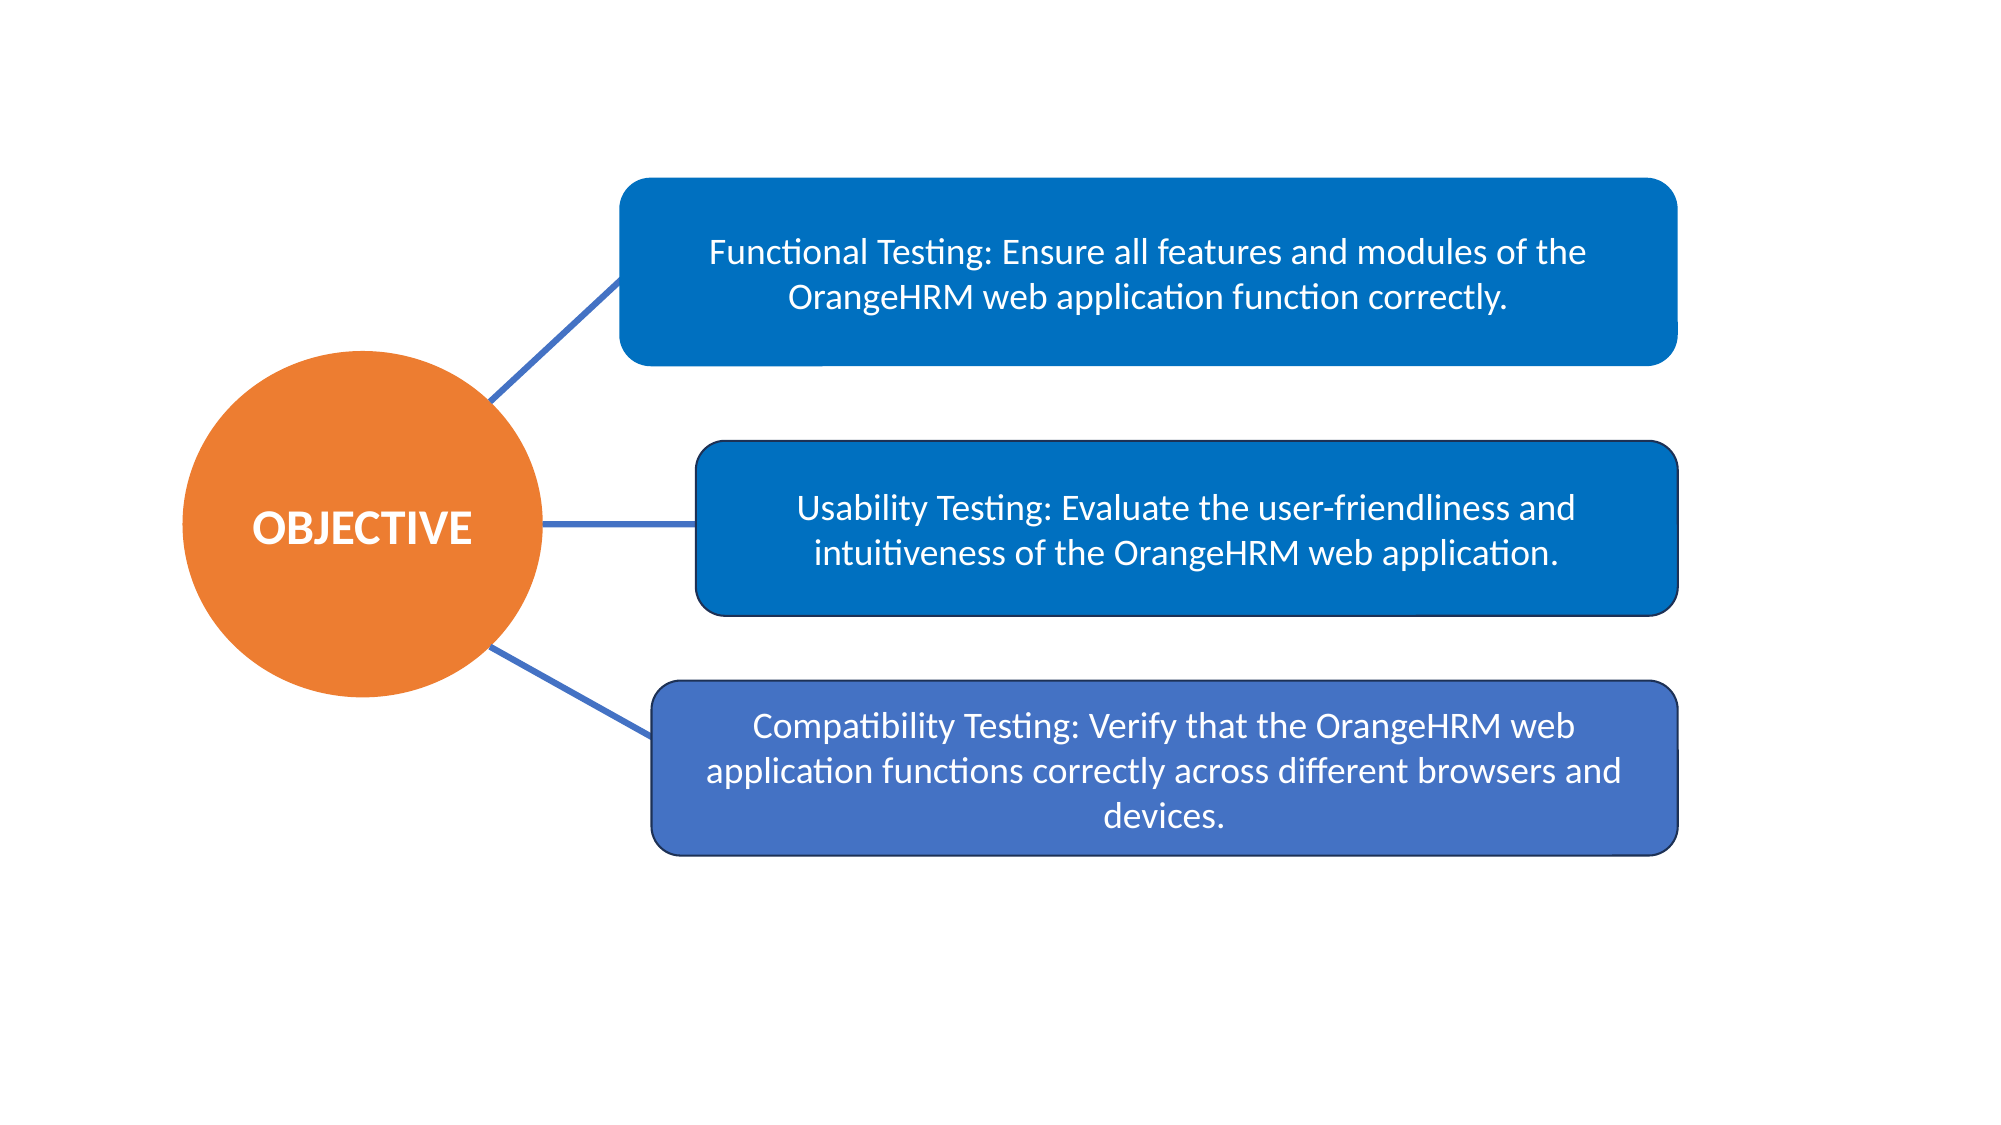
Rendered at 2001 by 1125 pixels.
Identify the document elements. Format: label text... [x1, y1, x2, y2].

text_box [489, 177, 1678, 402]
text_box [542, 440, 1678, 616]
text_box OBJECTIVE [181, 349, 542, 699]
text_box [489, 646, 1678, 856]
